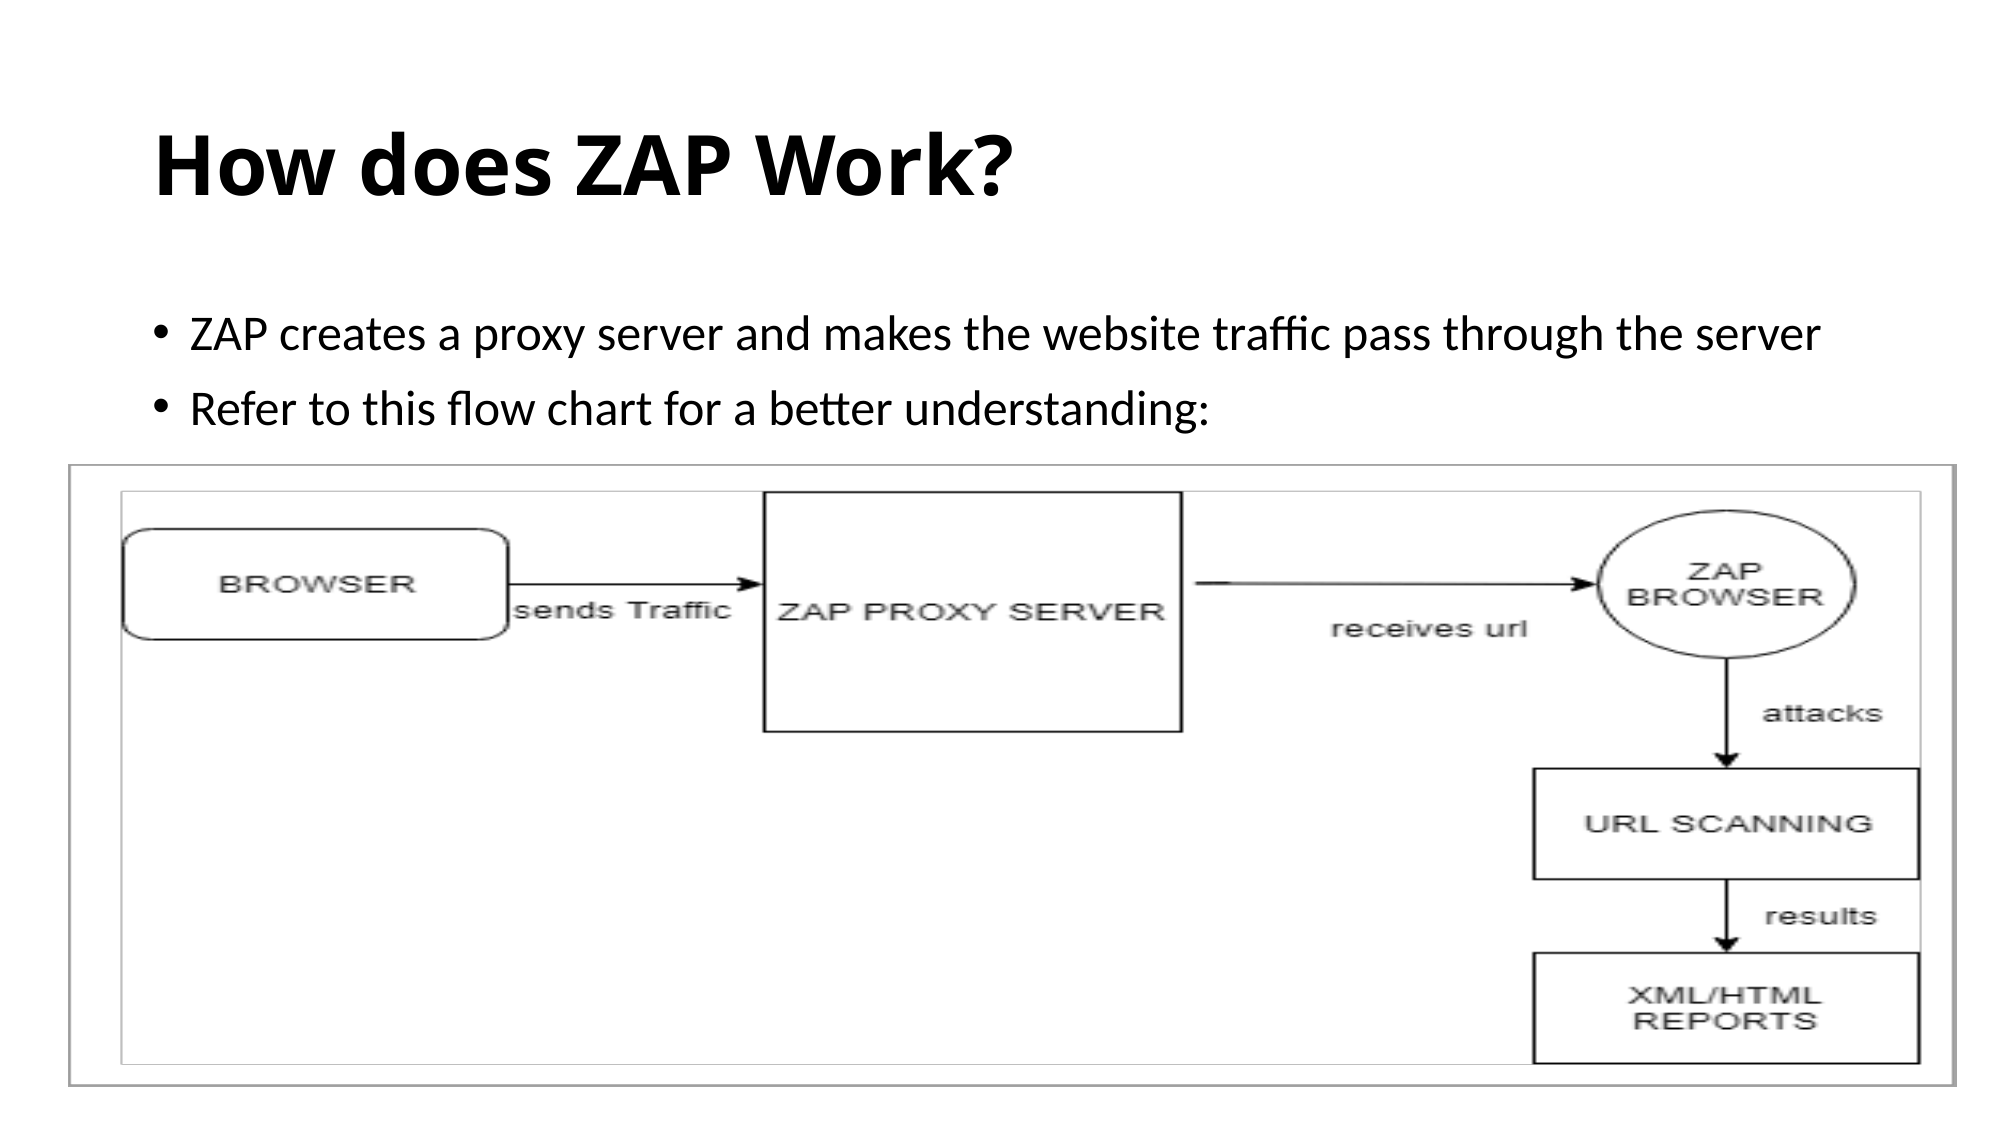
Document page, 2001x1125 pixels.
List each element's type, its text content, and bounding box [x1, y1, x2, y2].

title How does ZAP Work? [137, 59, 1863, 278]
picture [68, 464, 1957, 1087]
list ZAP creates a proxy server and makes the website traffic pass through the server Refer to this flow chart for a better understanding: [137, 299, 1863, 464]
